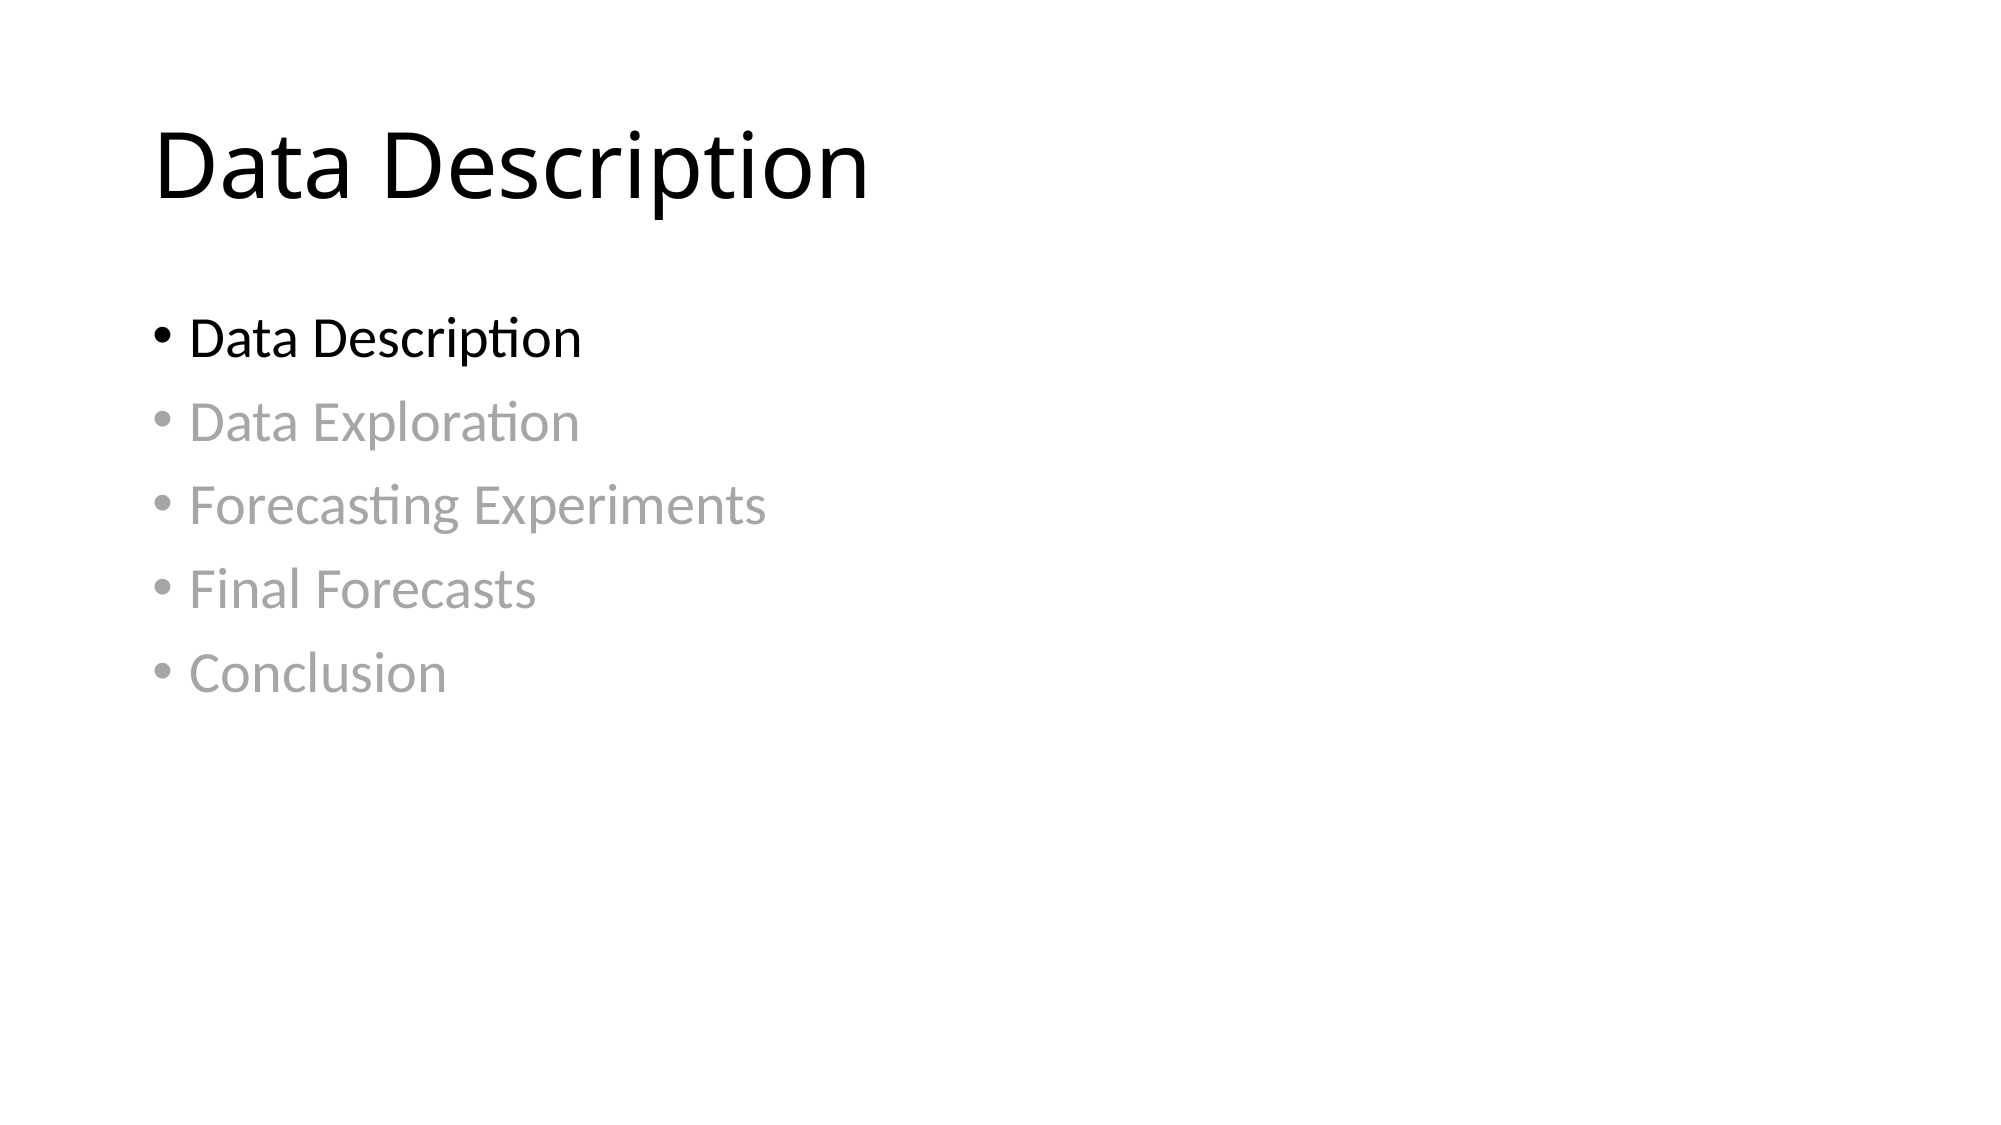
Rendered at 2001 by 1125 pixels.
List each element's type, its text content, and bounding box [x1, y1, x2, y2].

list Data Description Data Exploration Forecasting Experiments Final Forecasts Conclusion [137, 299, 1863, 1014]
title Data Description [137, 59, 1863, 278]
